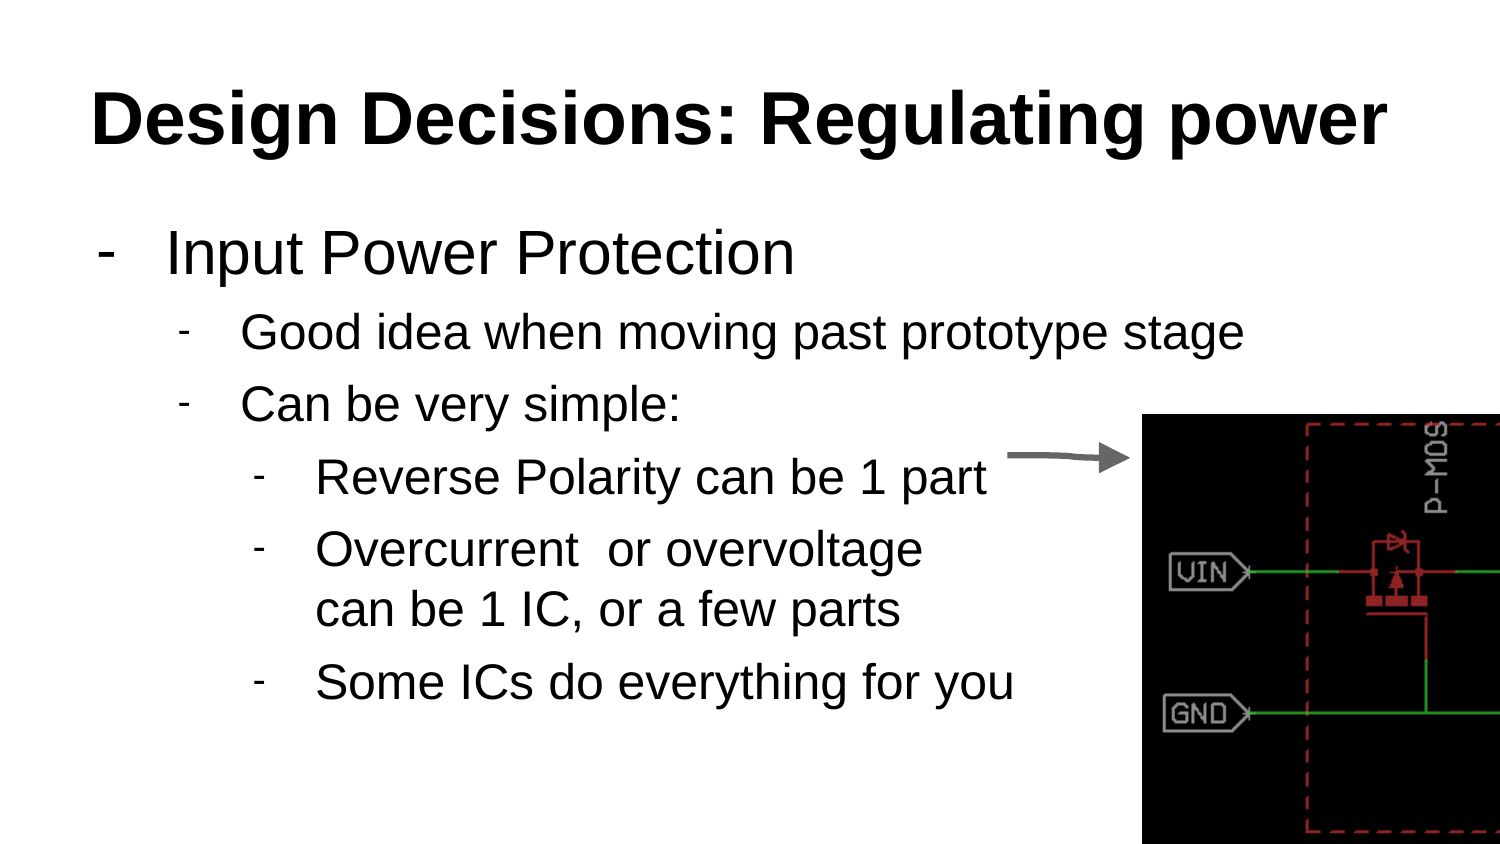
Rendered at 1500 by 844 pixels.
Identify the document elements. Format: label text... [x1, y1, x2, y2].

title Design Decisions: Regulating power [75, 33, 1425, 175]
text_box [1007, 454, 1131, 459]
picture [1142, 413, 1500, 844]
list Input Power Protection Good idea when moving past prototype stage Can be very simple: Reverse Polarity can be 1 part Overcurrent or overvoltage can be 1 IC, or a few parts Some ICs do everything for you [75, 196, 1425, 808]
